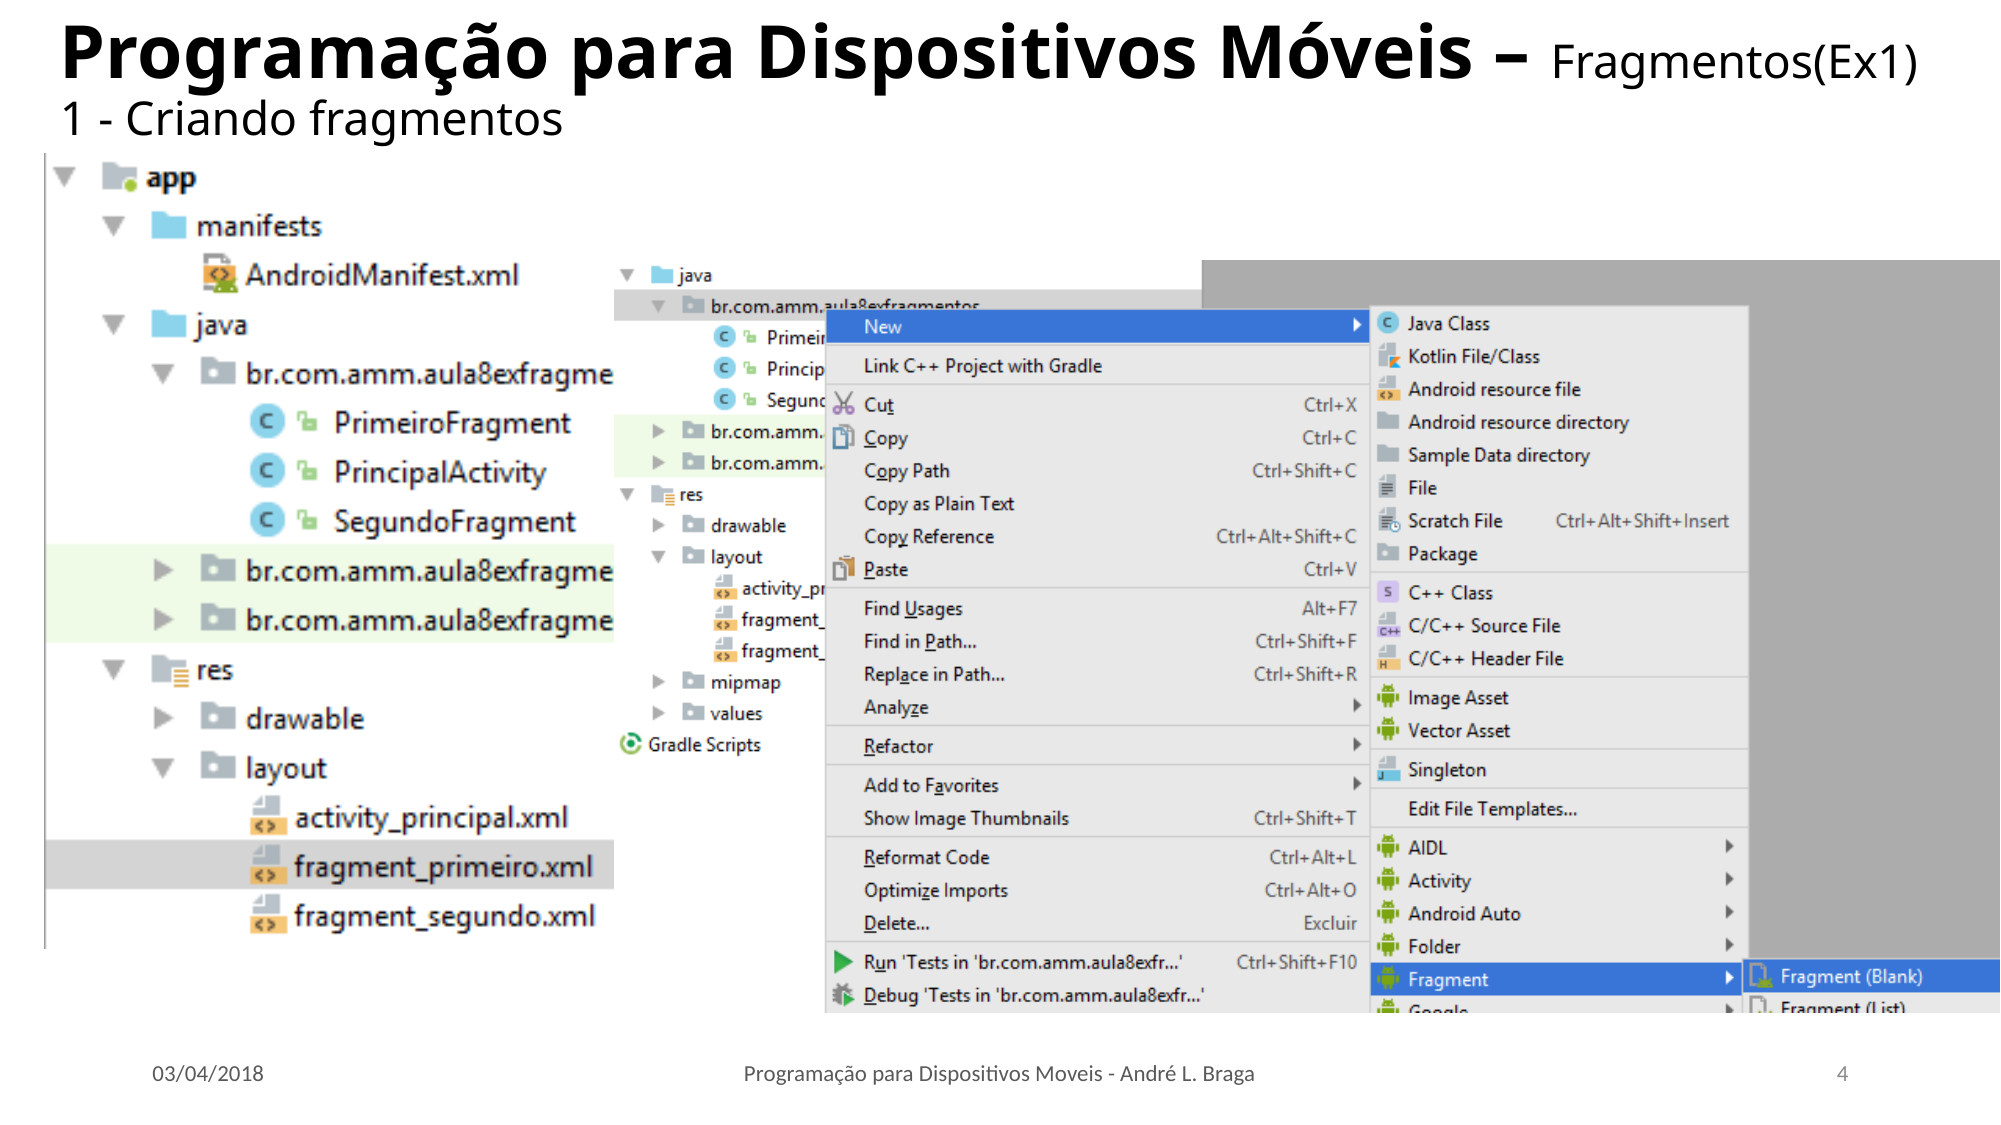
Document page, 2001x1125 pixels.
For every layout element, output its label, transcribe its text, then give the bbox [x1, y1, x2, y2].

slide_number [137, 1042, 588, 1103]
title Programação para Dispositivos Móveis – Fragmentos(Ex1) 1 - Criando fragmentos [44, 6, 2000, 154]
picture [44, 153, 2000, 1013]
slide_number 4 [1413, 1042, 1864, 1103]
footer Programação para Dispositivos Moveis - André L. Braga [662, 1042, 1338, 1103]
